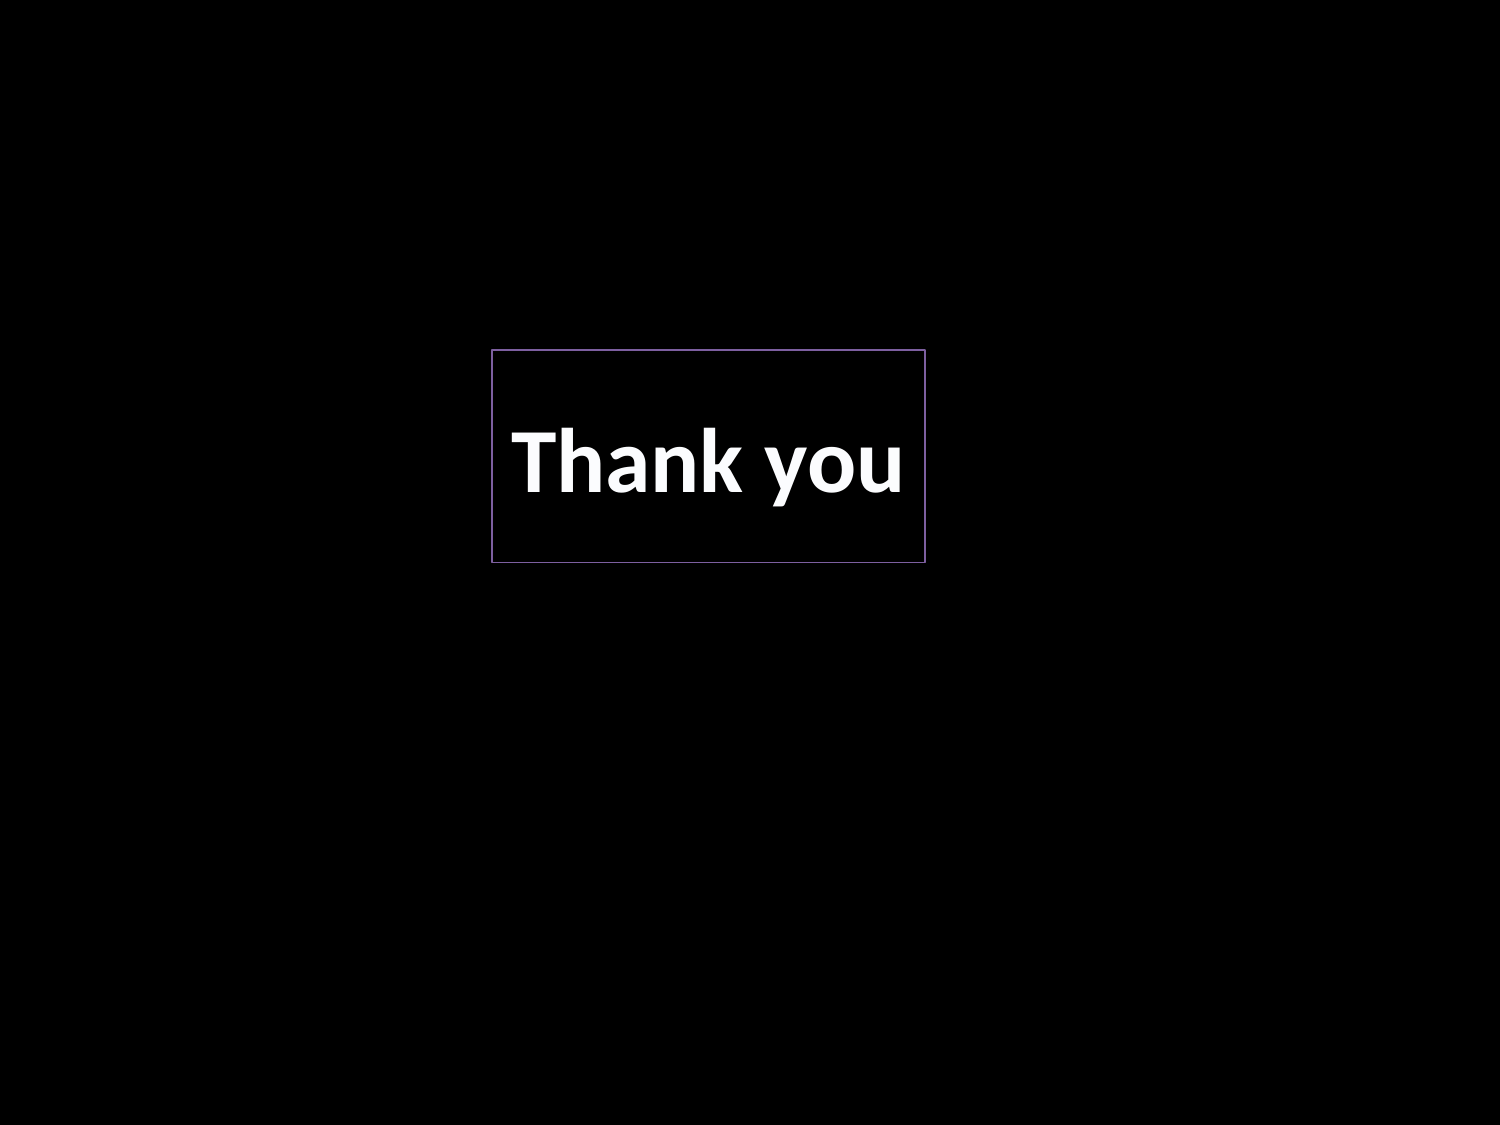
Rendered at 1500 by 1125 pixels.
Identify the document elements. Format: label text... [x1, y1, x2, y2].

title Thank you [491, 349, 926, 563]
